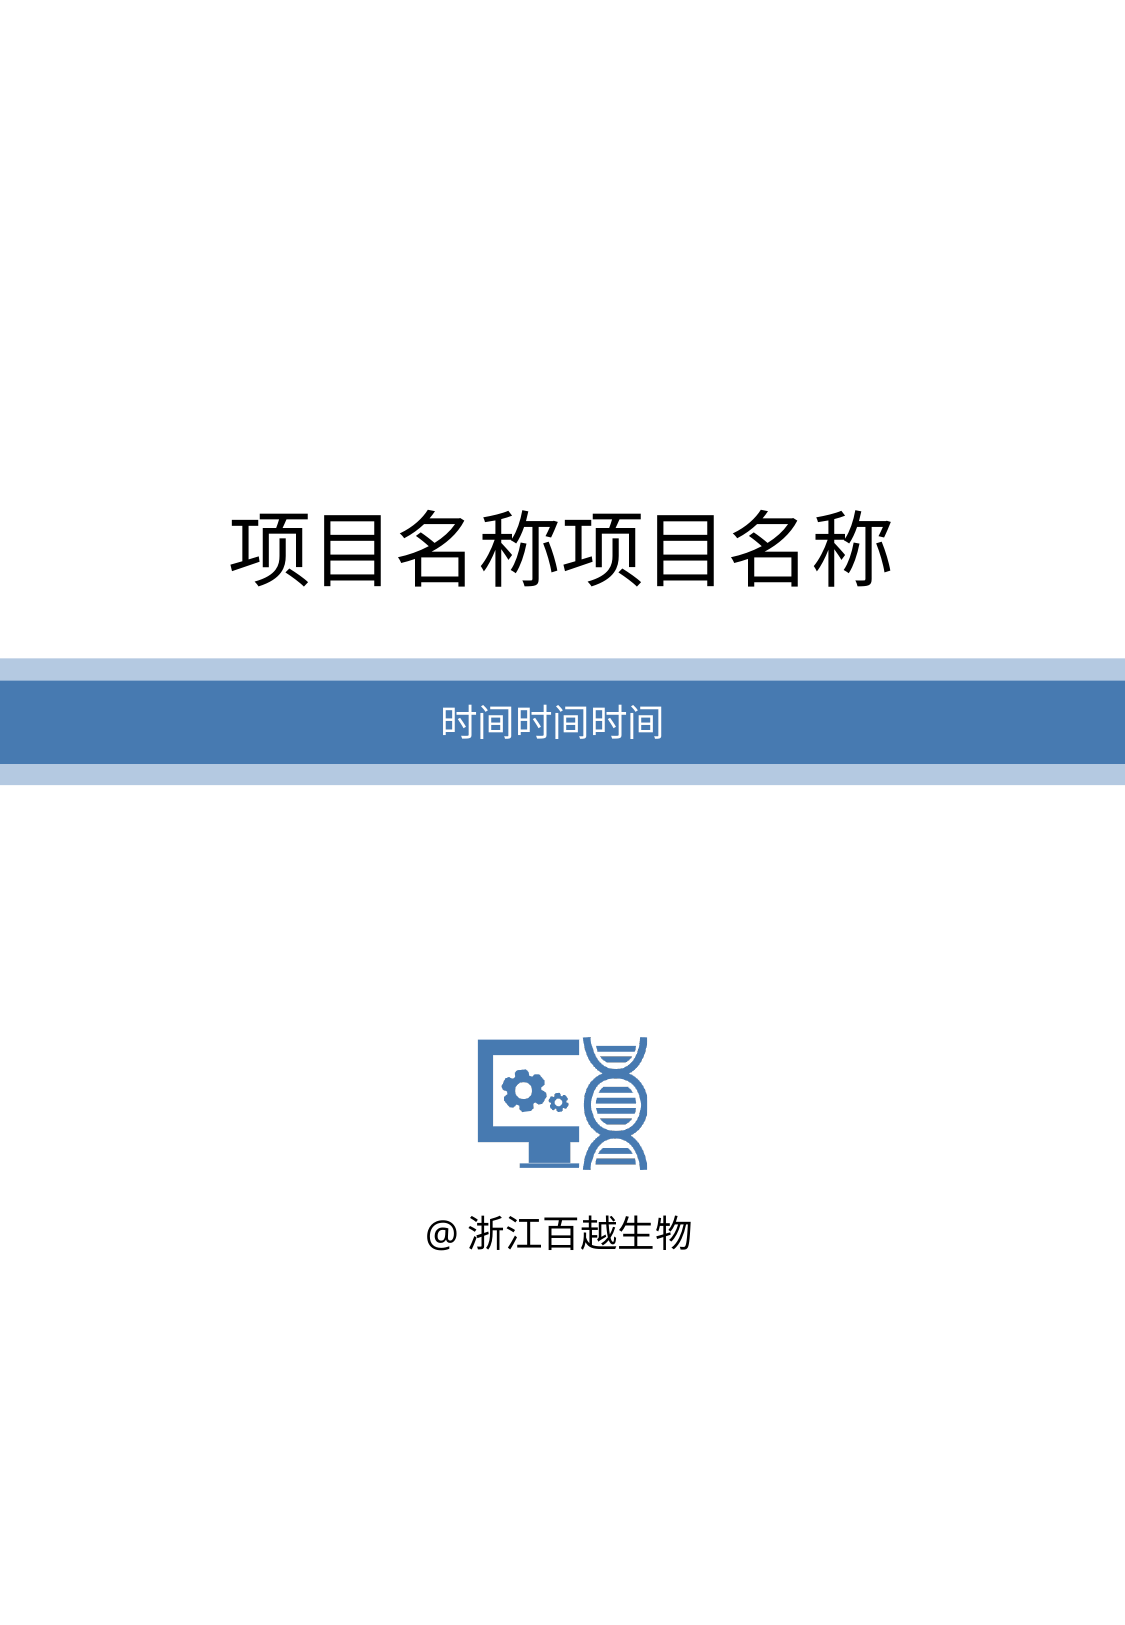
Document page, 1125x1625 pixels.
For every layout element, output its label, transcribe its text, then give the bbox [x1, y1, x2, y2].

text_box [0, 657, 1125, 680]
text_box 时间时间时间 [380, 691, 726, 752]
picture [477, 1037, 648, 1170]
text_box [0, 765, 1125, 786]
text_box @浙江百越生物 [392, 1202, 726, 1262]
text_box 项目名称项目名称 [44, 490, 1079, 605]
text_box [0, 680, 1125, 765]
